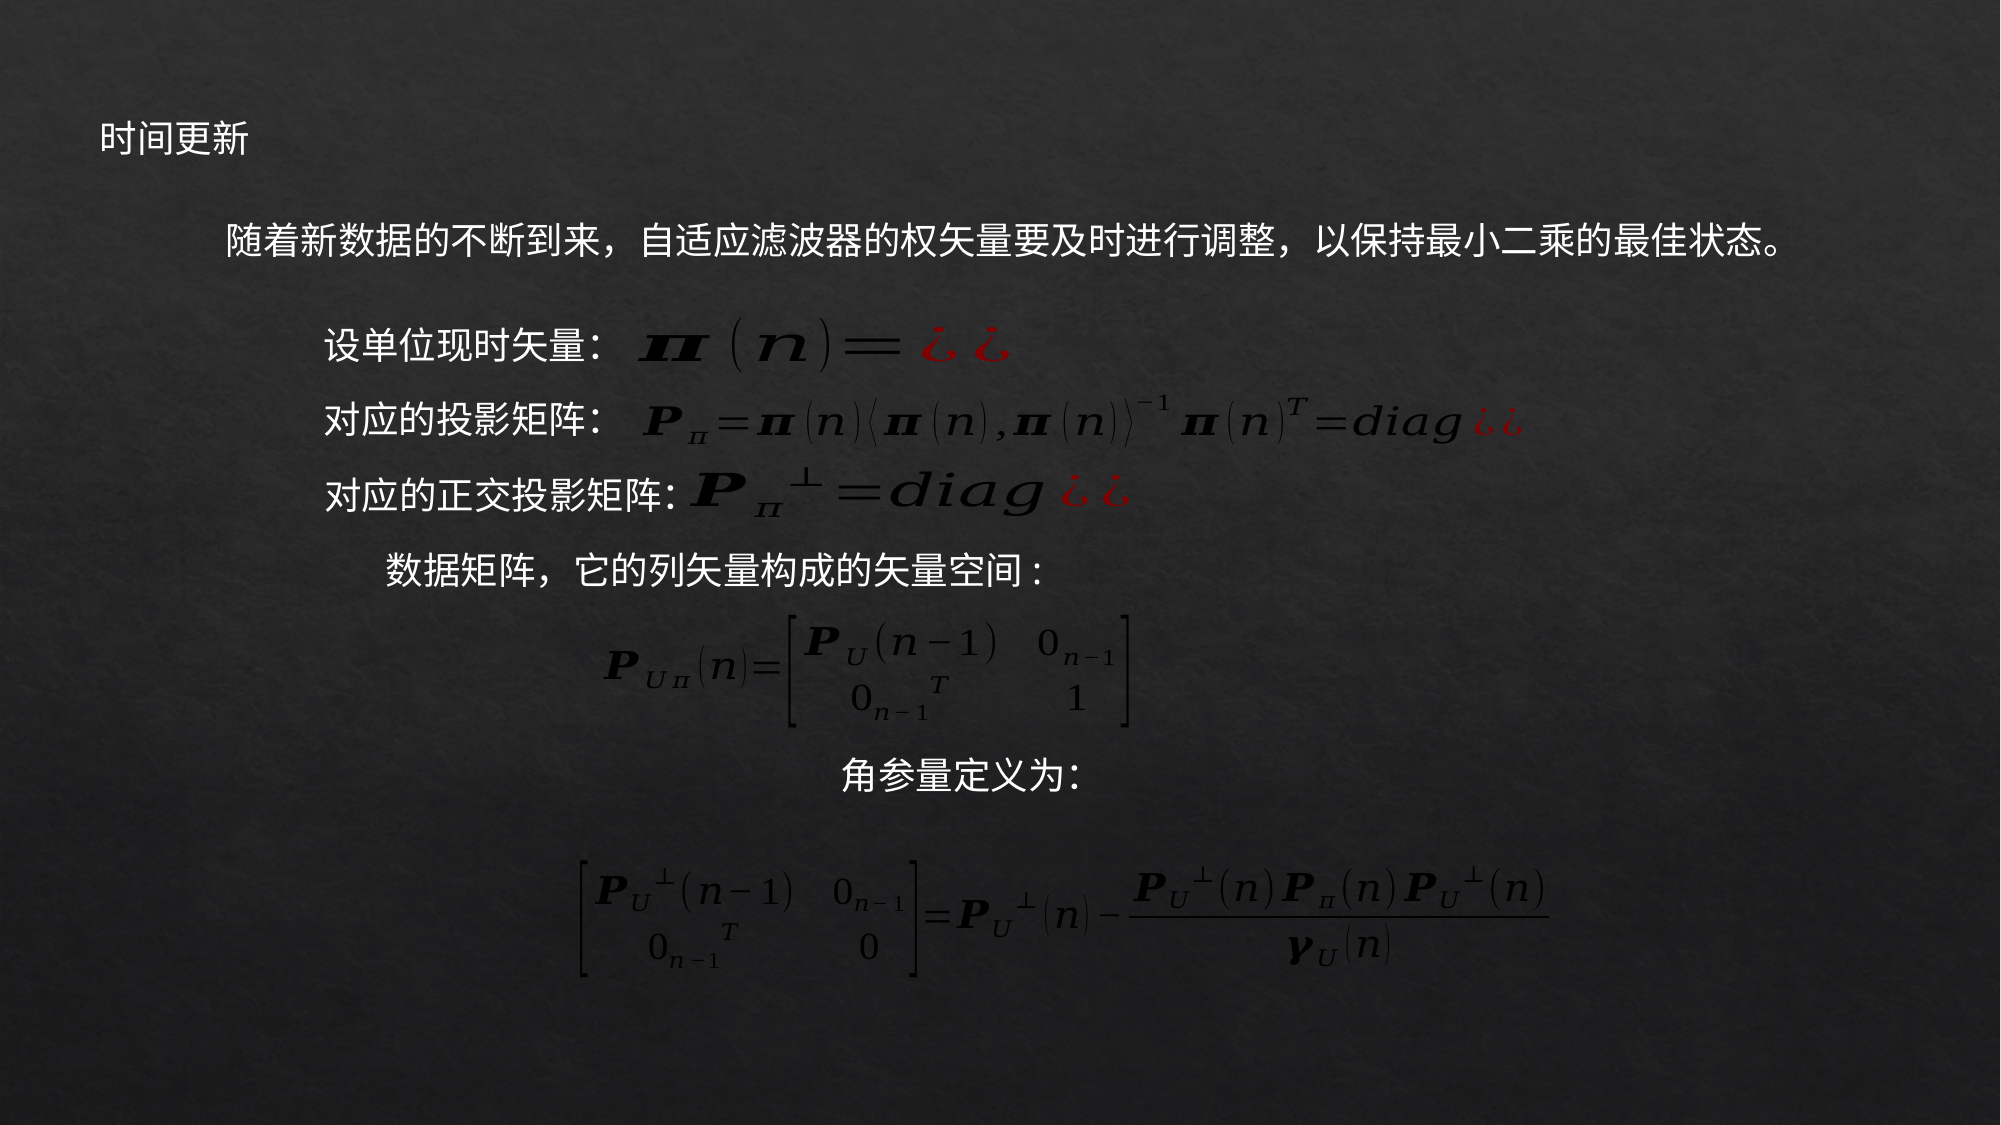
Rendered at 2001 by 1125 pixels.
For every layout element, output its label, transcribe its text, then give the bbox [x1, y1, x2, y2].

text_box 随着新数据的不断到来，自适应滤波器的权矢量要及时进行调整，以保持最小二乘的最佳状态。 [210, 210, 1816, 270]
text_box 对应的投影矩阵： [309, 389, 639, 449]
text_box 时间更新 [84, 107, 265, 168]
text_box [307, 314, 1014, 377]
text_box 对应的正交投影矩阵： [309, 464, 715, 524]
